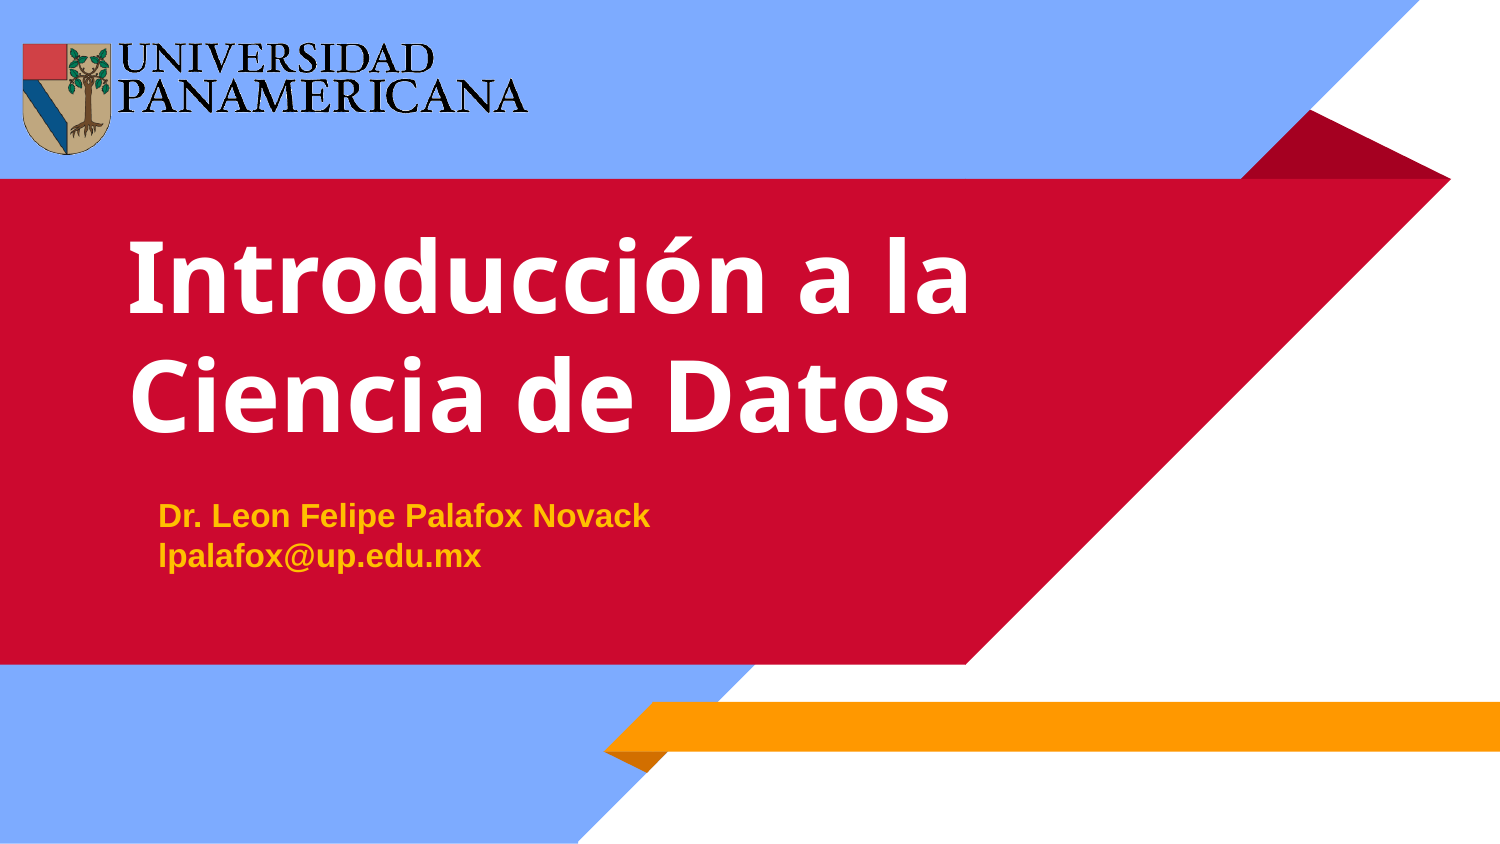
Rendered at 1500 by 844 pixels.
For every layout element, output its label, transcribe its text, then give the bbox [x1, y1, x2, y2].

title Introducción a la Ciencia de Datos [112, 178, 994, 488]
picture [0, 22, 547, 180]
text_box Dr. Leon Felipe Palafox Novack lpalafox@up.edu.mx [143, 487, 742, 582]
